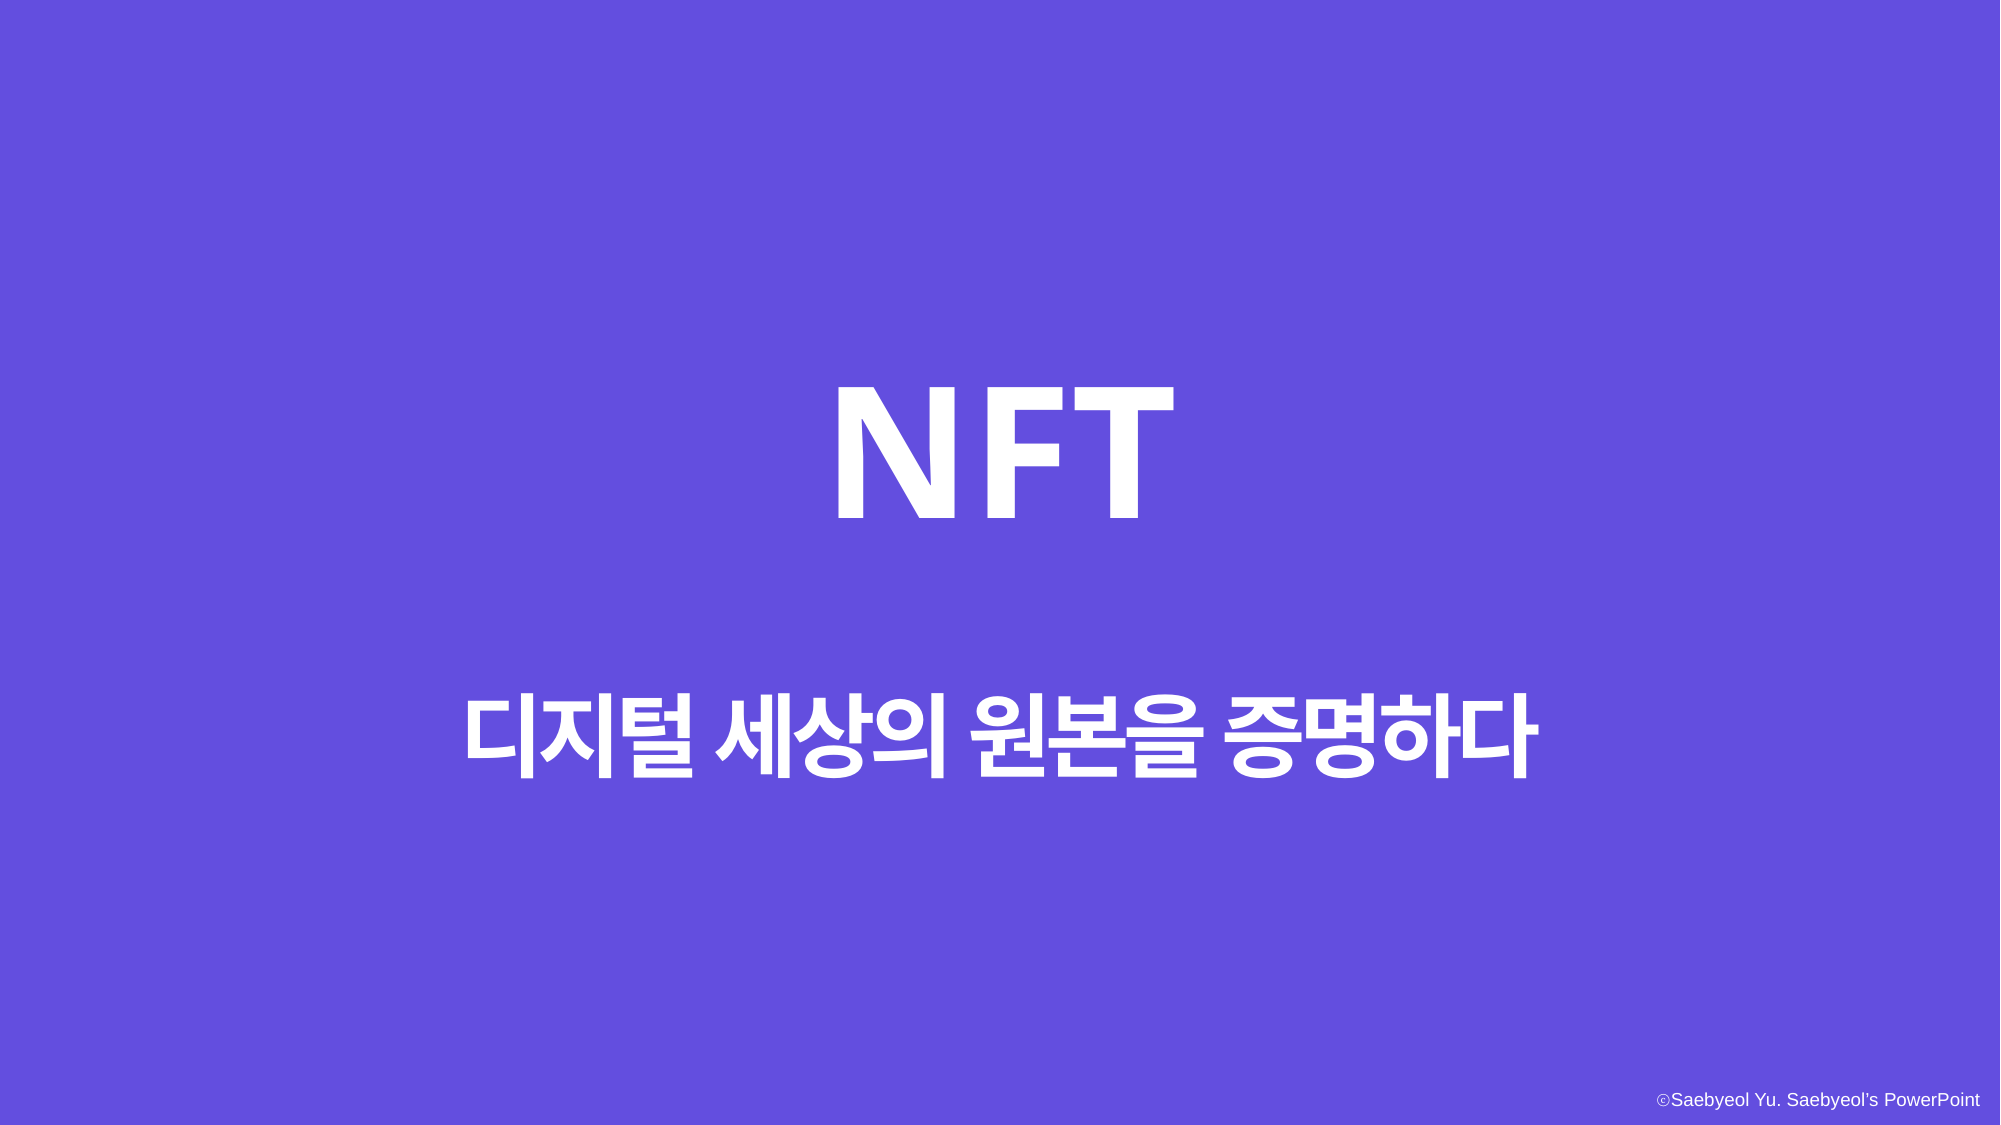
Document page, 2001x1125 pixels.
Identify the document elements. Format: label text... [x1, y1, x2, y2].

text_box NFT [807, 327, 1193, 563]
text_box 디지털 세상의 원본을 증명하다 [444, 671, 1556, 796]
